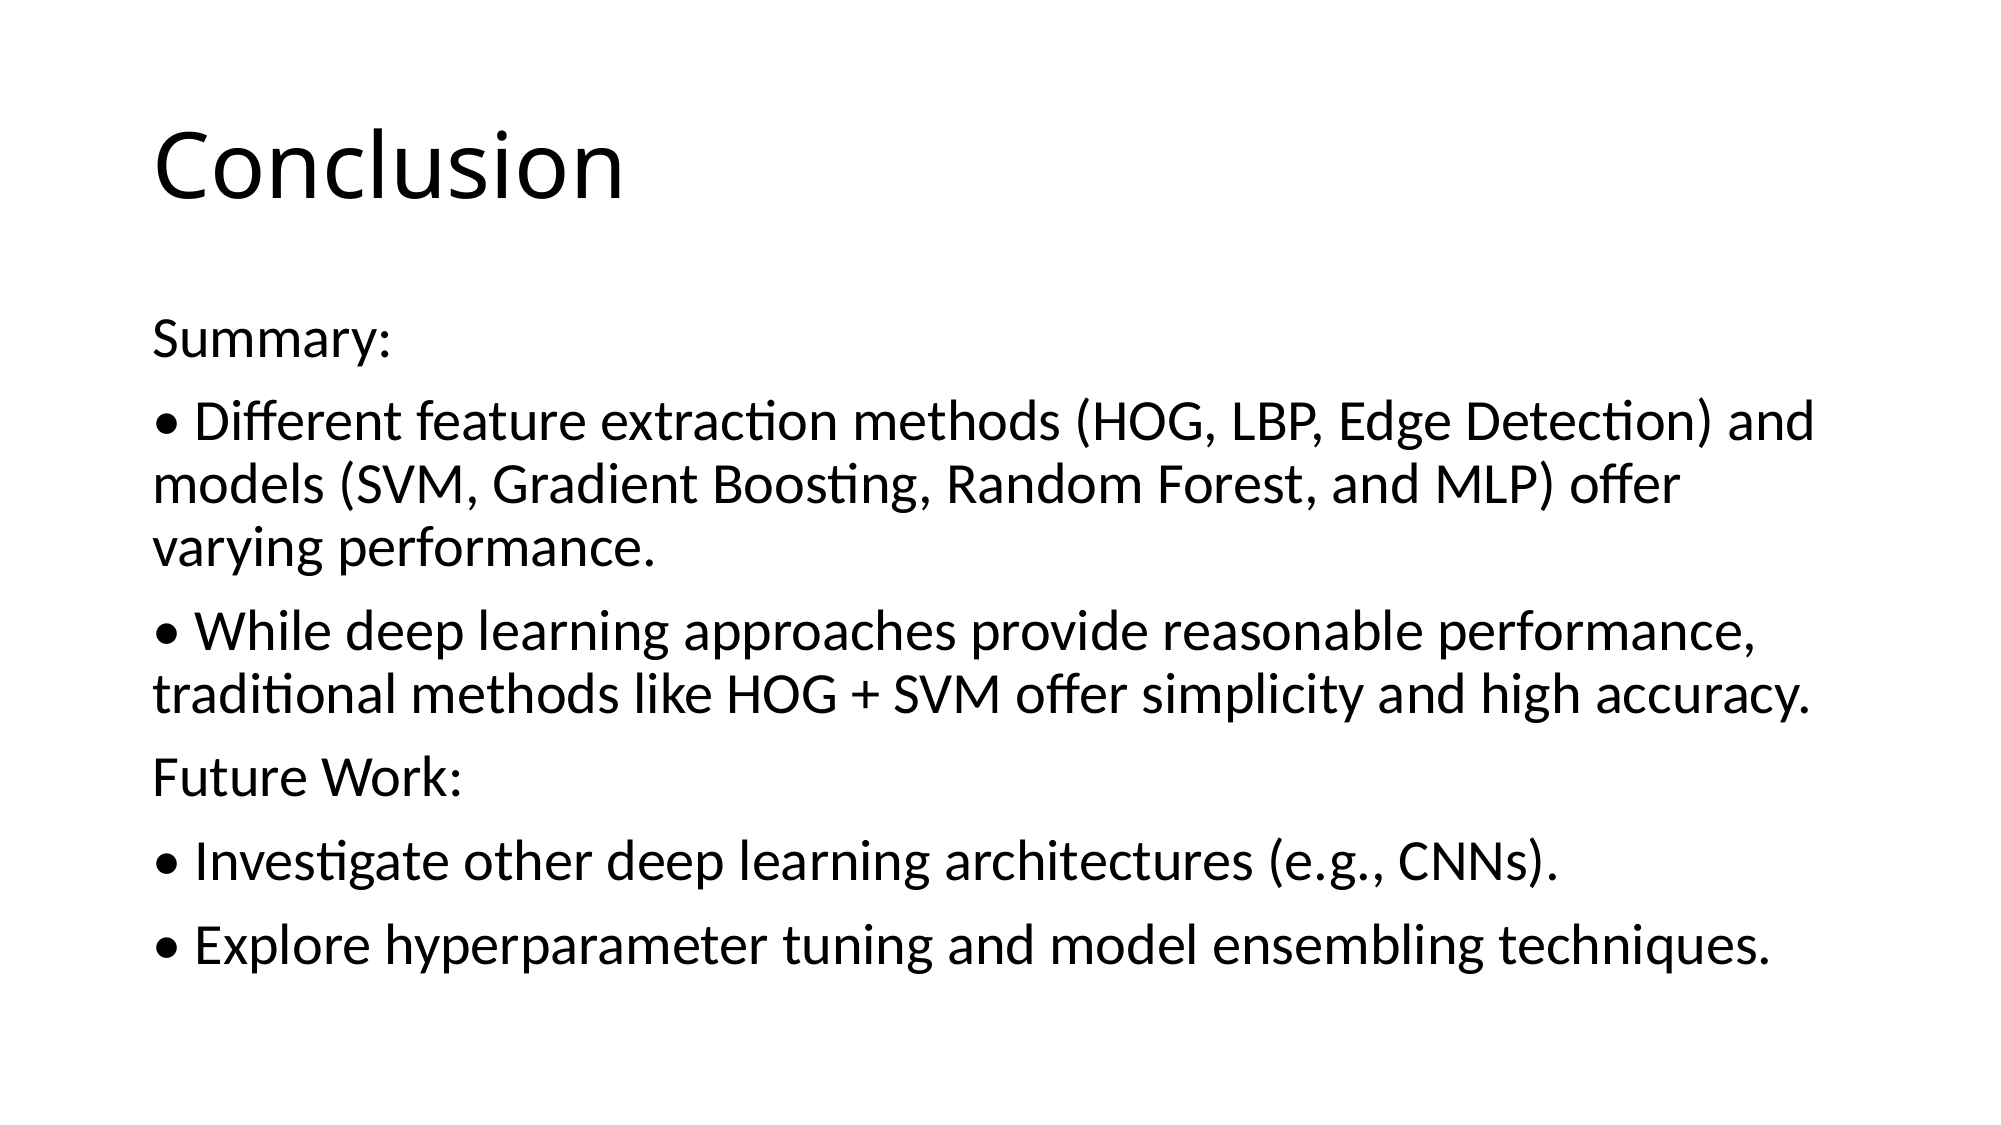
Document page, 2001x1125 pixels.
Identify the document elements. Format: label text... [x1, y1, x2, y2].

title Conclusion [137, 59, 1863, 278]
list Summary: • Different feature extraction methods (HOG, LBP, Edge Detection) and models (SVM, Gradient Boosting, Random Forest, and MLP) offer varying performance. • While deep learning approaches provide reasonable performance, traditional methods like HOG + SVM offer simplicity and high accuracy. Future Work: • Investigate other deep learning architectures (e.g., CNNs). • Explore hyperparameter tuning and model ensembling techniques. [137, 299, 1863, 1014]
